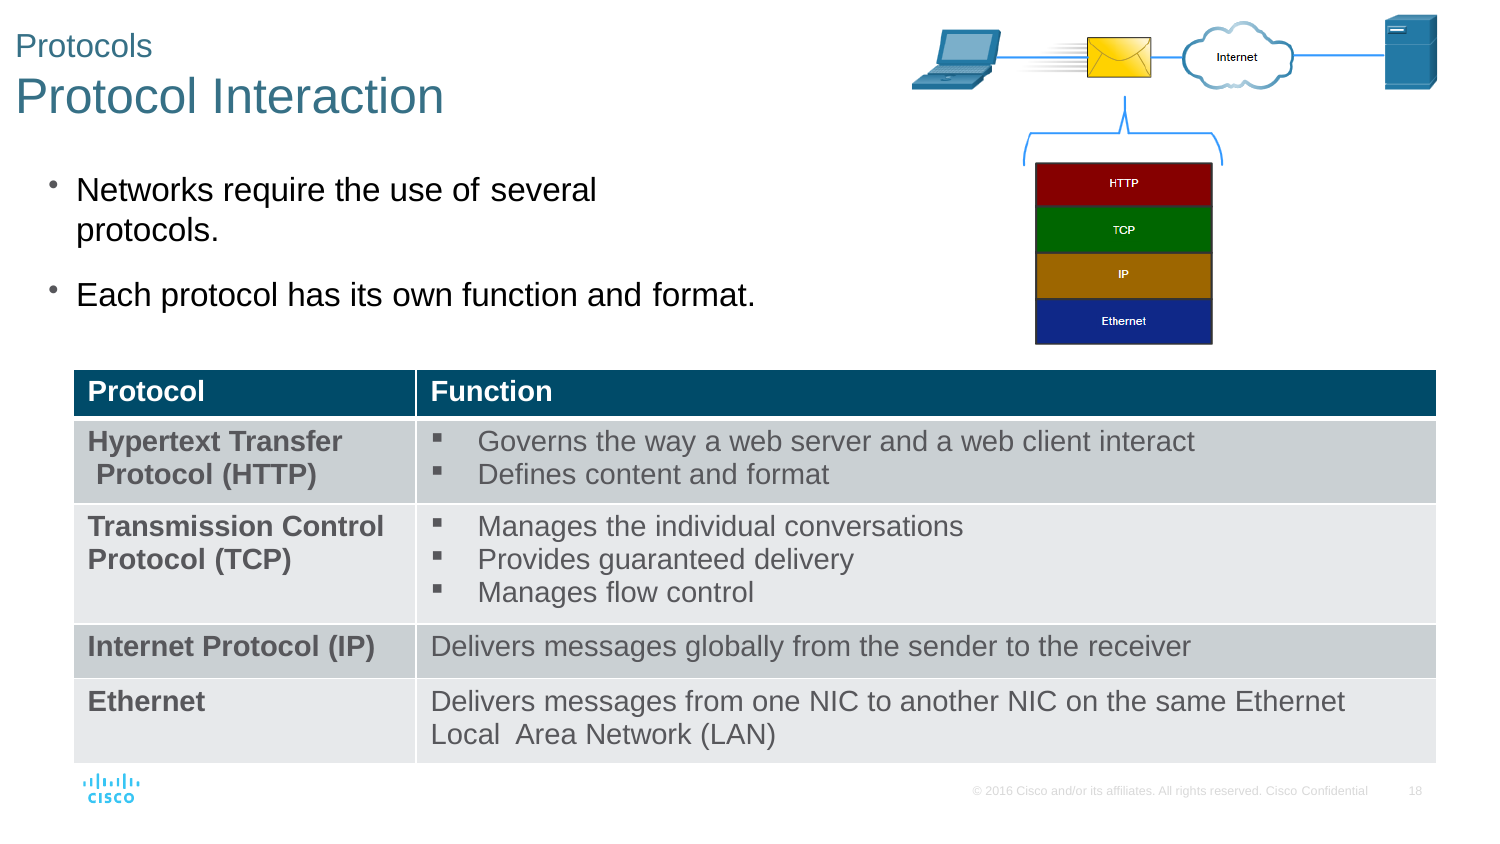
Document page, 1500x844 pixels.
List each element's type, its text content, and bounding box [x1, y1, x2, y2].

table_cell Transmission Control Protocol (TCP) [74, 505, 415, 623]
table_cell Ethernet [74, 679, 415, 763]
table_header Protocol [74, 370, 415, 416]
table_cell Delivers messages from one NIC to another NIC on the same Ethernet Local Area Network (LAN) [417, 679, 1436, 763]
text_box Networks require the use of several protocols. Each protocol has its own function and format. [46, 166, 762, 314]
table_cell Manages the individual conversations Provides guaranteed delivery Manages flow control [417, 505, 1436, 623]
table_cell Hypertext Transfer Protocol (HTTP) [74, 421, 415, 503]
table_cell Governs the way a web server and a web client interact Defines content and format [417, 421, 1436, 503]
footer © 2016 Cisco and/or its affiliates. All rights reserved. Cisco Confidential [970, 782, 1381, 844]
table_header Function [417, 370, 1436, 416]
table_cell Delivers messages globally from the sender to the receiver [417, 625, 1436, 678]
slide_number 18 [1402, 782, 1429, 844]
text_box Protocols [12, 21, 156, 61]
text_box [911, 14, 1438, 345]
table_cell Internet Protocol (IP) [74, 625, 415, 678]
title Protocol Interaction [12, 61, 449, 205]
